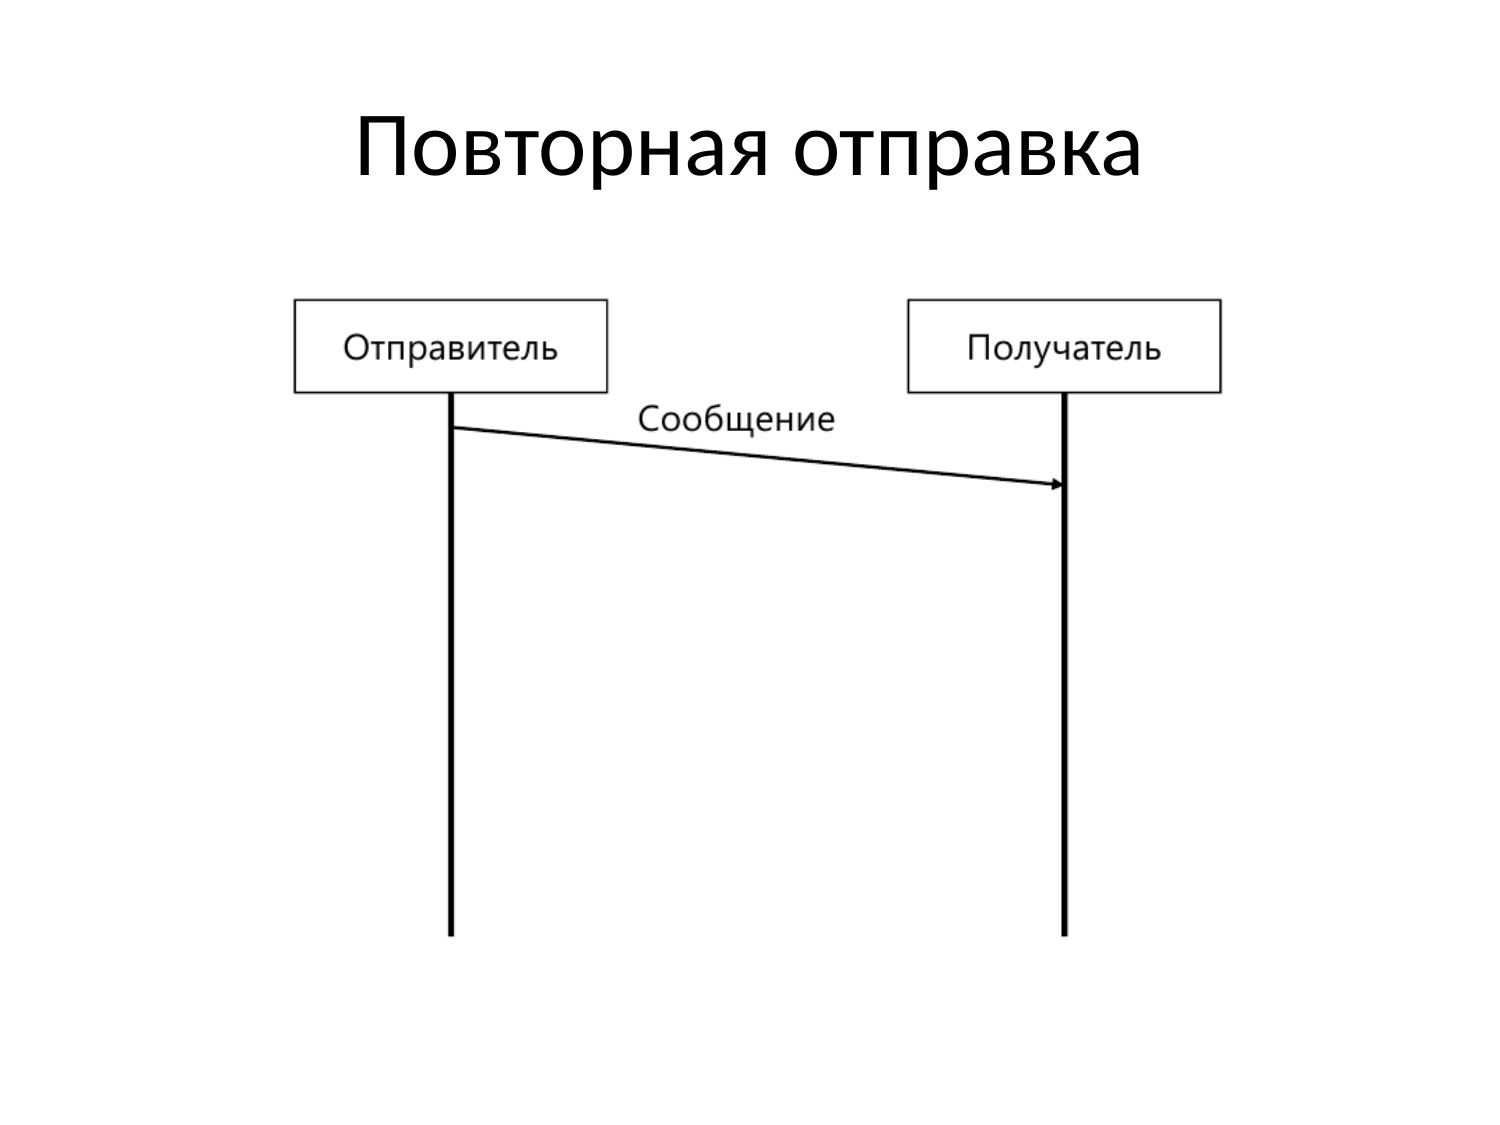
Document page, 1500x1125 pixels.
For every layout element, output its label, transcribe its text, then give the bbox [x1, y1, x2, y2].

title Повторная отправка [75, 45, 1425, 233]
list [232, 262, 1268, 1006]
